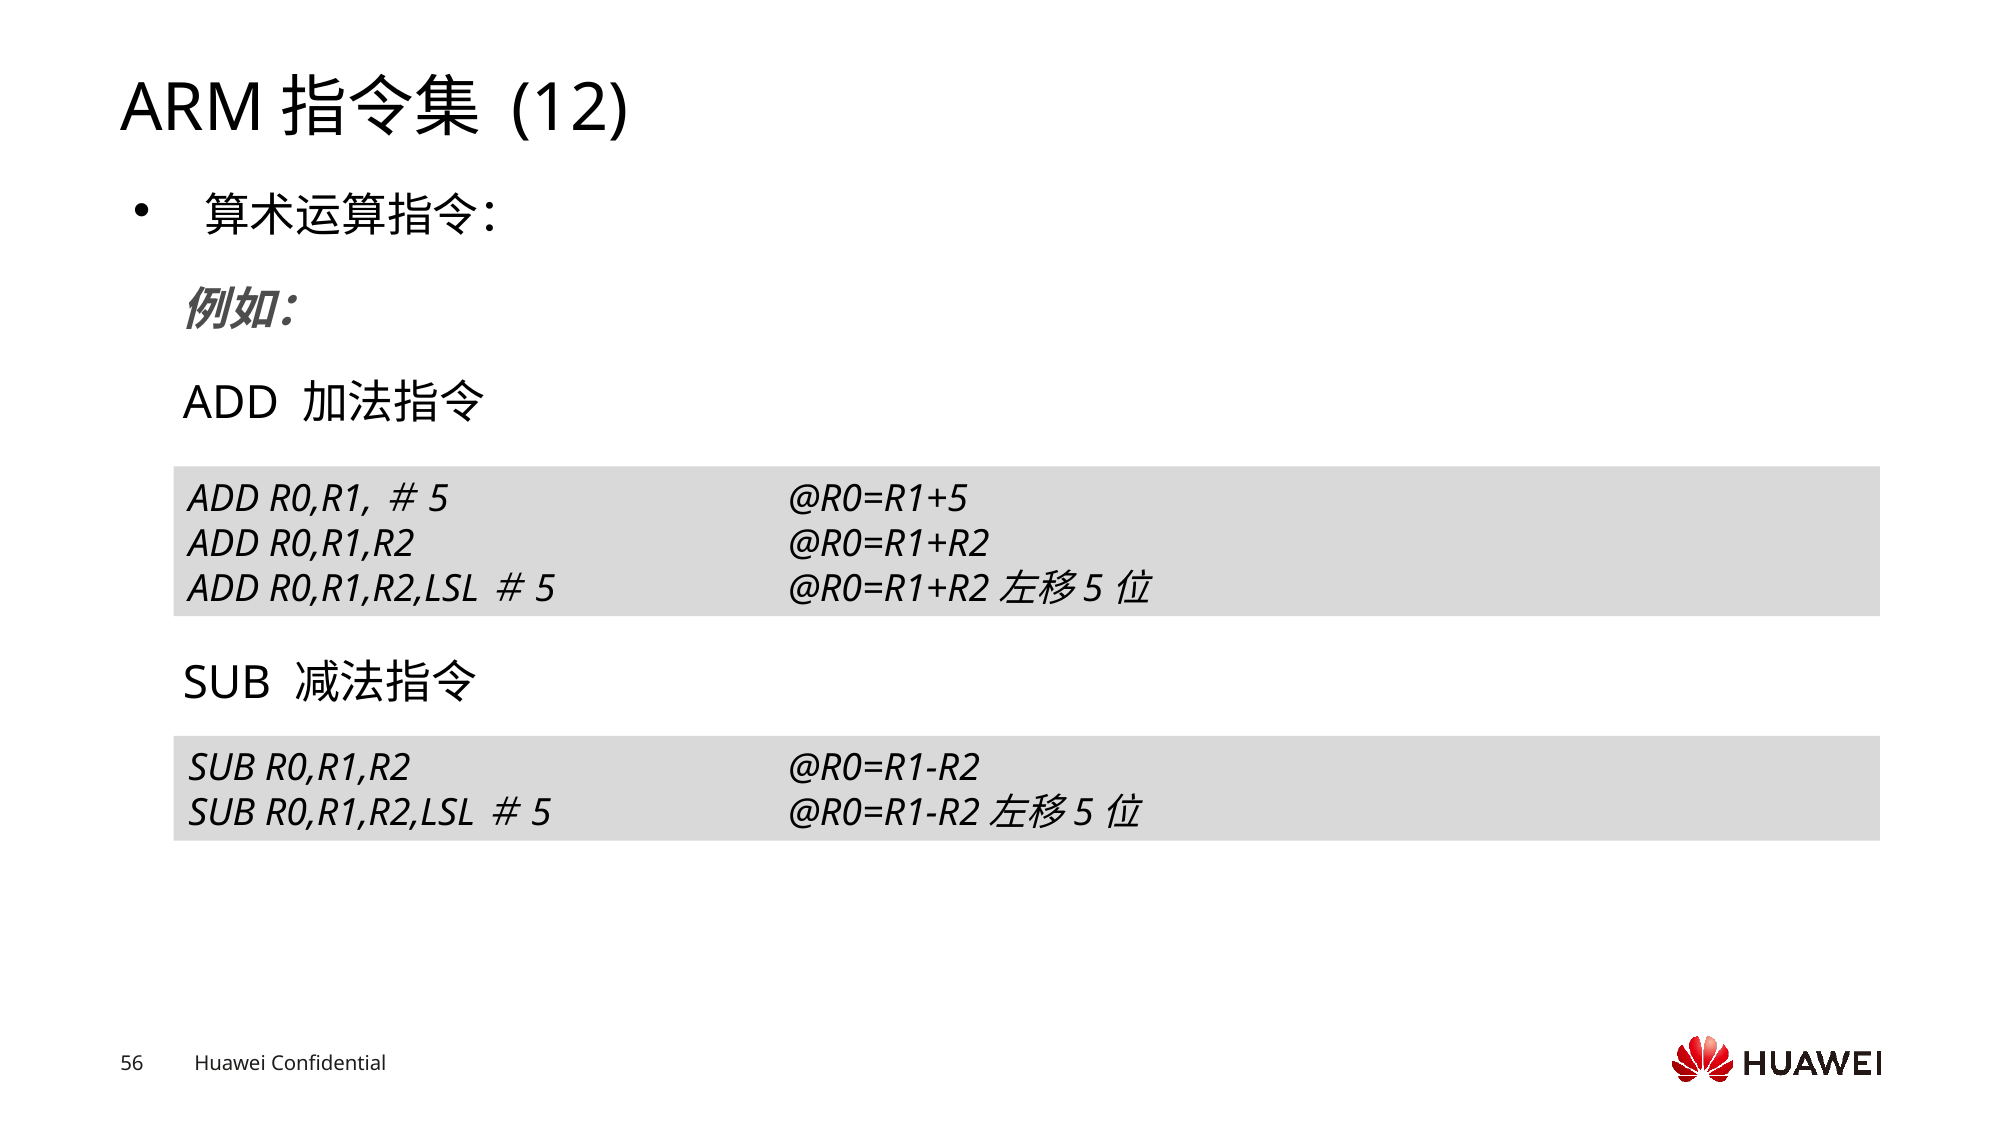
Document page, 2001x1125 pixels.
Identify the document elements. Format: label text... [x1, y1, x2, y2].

list 算术运算指令： 例如： ADD 加法指令 SUB 减法指令 [119, 171, 1881, 1018]
text_box SUB R0,R1,R2 @R0=R1-R2 SUB R0,R1,R2,LSL＃5 @R0=R1-R2左移5位 [173, 735, 1880, 841]
title ARM指令集 (12) [120, 73, 1880, 154]
text_box ADD R0,R1,＃5 @R0=R1+5 ADD R0,R1,R2 @R0=R1+R2 ADD R0,R1,R2,LSL＃5 @R0=R1+R2左移5位 [173, 466, 1880, 617]
picture [1672, 1036, 1881, 1082]
